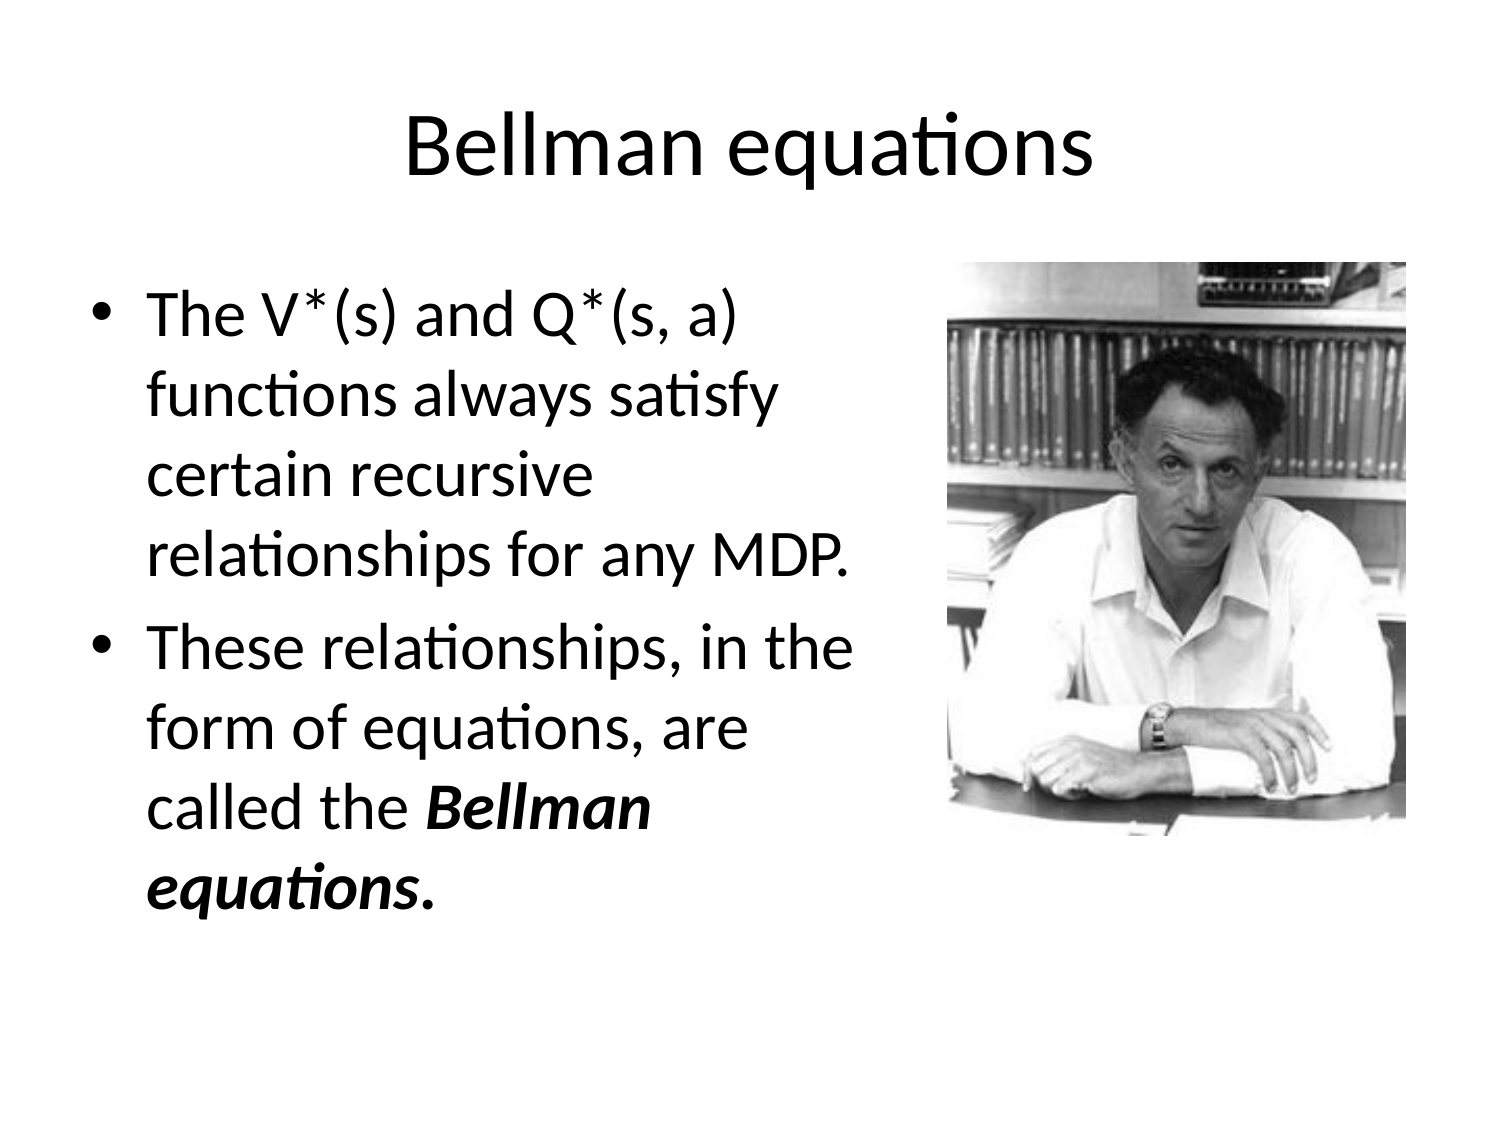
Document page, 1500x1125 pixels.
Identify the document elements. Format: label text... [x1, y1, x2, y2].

picture [947, 262, 1407, 836]
title Bellman equations [75, 45, 1425, 233]
list The V*(s) and Q*(s, a) functions always satisfy certain recursive relationships for any MDP. These relationships, in the form of equations, are called the Bellman equations. [75, 262, 886, 1005]
